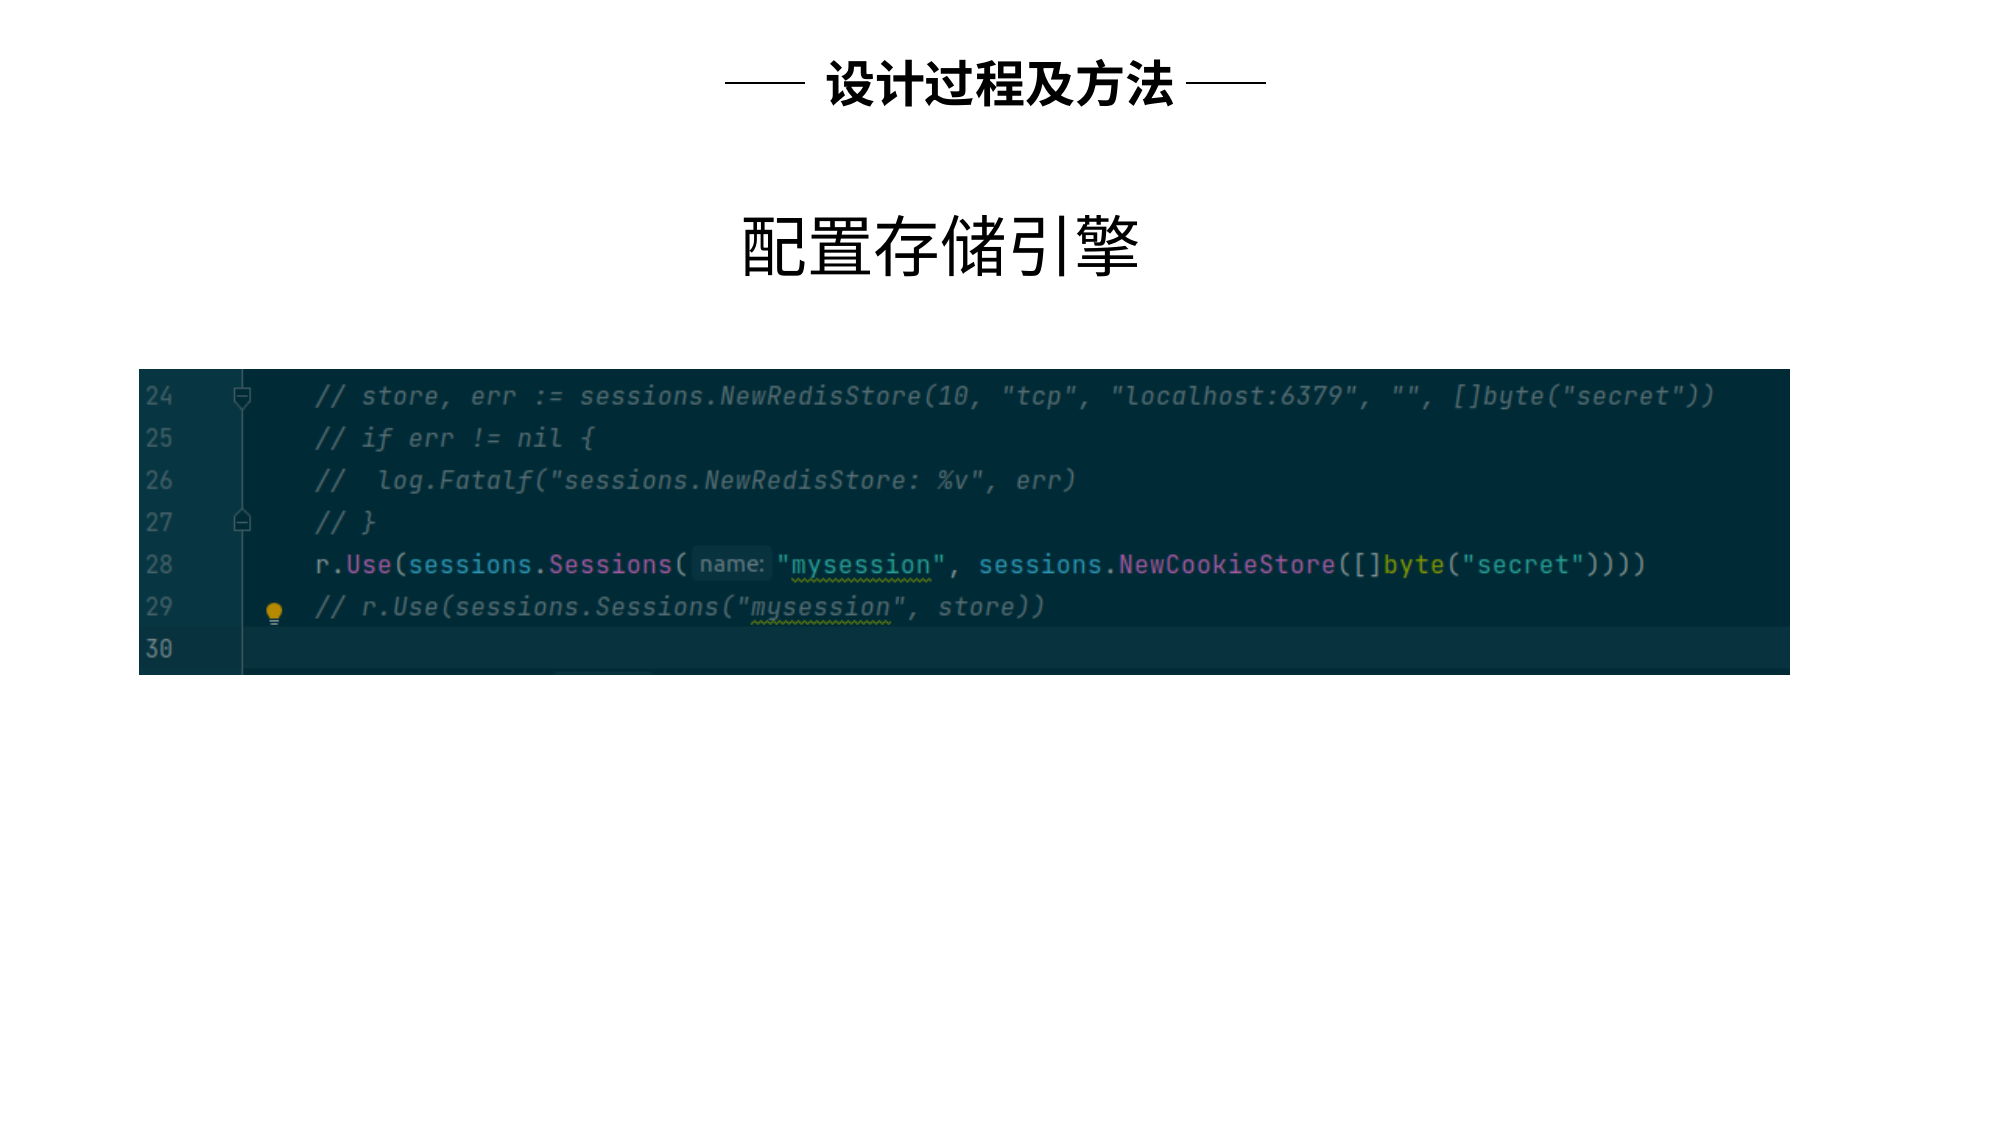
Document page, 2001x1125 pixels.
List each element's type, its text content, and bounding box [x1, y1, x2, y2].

picture [1245, 559, 1257, 573]
picture [517, 471, 533, 493]
picture [597, 597, 610, 615]
picture [722, 475, 733, 489]
picture [1230, 559, 1242, 573]
picture [693, 546, 771, 580]
picture [1090, 560, 1101, 573]
picture [520, 560, 531, 573]
picture [1357, 553, 1364, 577]
picture [1399, 559, 1412, 578]
picture [505, 471, 515, 489]
picture [1542, 559, 1553, 573]
picture [377, 428, 393, 451]
picture [1033, 475, 1045, 489]
picture [846, 386, 859, 404]
picture [504, 391, 516, 404]
picture [737, 391, 749, 404]
picture [1450, 552, 1458, 576]
picture [395, 475, 406, 489]
picture [348, 555, 360, 573]
picture [1315, 386, 1327, 404]
picture [457, 602, 468, 615]
picture [784, 391, 796, 404]
picture [815, 475, 827, 489]
picture [792, 576, 931, 582]
picture [893, 475, 905, 489]
picture [426, 602, 437, 615]
picture [628, 559, 640, 573]
picture [628, 475, 639, 489]
picture [473, 391, 484, 404]
picture [597, 475, 609, 489]
picture [1517, 386, 1528, 404]
picture [504, 602, 515, 615]
picture [1128, 386, 1138, 404]
picture [981, 560, 992, 573]
picture [677, 552, 686, 576]
picture [550, 602, 562, 615]
picture [1331, 386, 1342, 404]
picture [974, 471, 982, 477]
picture [1033, 391, 1045, 404]
picture [1049, 475, 1061, 489]
picture [1484, 386, 1497, 404]
picture [1136, 559, 1148, 573]
picture [1456, 385, 1465, 409]
picture [987, 602, 998, 615]
picture [1158, 391, 1169, 404]
picture [955, 386, 968, 404]
picture [800, 475, 811, 489]
picture [1471, 385, 1479, 409]
picture [1292, 559, 1303, 573]
picture [488, 475, 500, 489]
picture [957, 475, 968, 489]
picture [597, 559, 609, 573]
picture [553, 471, 562, 478]
picture [1703, 384, 1713, 407]
picture [1252, 387, 1264, 404]
picture [1173, 391, 1185, 404]
picture [896, 597, 905, 604]
picture [1298, 386, 1310, 404]
picture [660, 559, 671, 573]
picture [474, 471, 485, 489]
picture [909, 391, 920, 404]
picture [1415, 555, 1428, 573]
picture [629, 391, 640, 404]
picture [363, 511, 375, 535]
picture [690, 602, 702, 615]
picture [1005, 386, 1014, 393]
picture [675, 475, 686, 489]
picture [659, 391, 671, 404]
picture [1372, 553, 1378, 577]
picture [644, 559, 656, 573]
picture [1018, 594, 1028, 618]
picture [1044, 560, 1054, 573]
picture [1527, 560, 1531, 573]
picture [444, 594, 454, 618]
picture [1142, 391, 1154, 404]
picture [1605, 552, 1612, 576]
picture [426, 560, 437, 573]
picture [800, 602, 811, 615]
picture [1114, 386, 1123, 393]
picture [841, 559, 852, 573]
picture [1589, 552, 1596, 576]
picture [317, 469, 330, 492]
picture [873, 559, 883, 573]
picture [1641, 391, 1652, 404]
picture [473, 602, 484, 615]
picture [1019, 387, 1030, 404]
picture [752, 471, 766, 489]
picture [504, 560, 515, 573]
picture [862, 602, 874, 615]
picture [582, 559, 593, 573]
picture [139, 369, 1790, 675]
picture [857, 559, 867, 573]
picture [1323, 559, 1335, 573]
picture [862, 475, 874, 489]
picture [706, 471, 719, 489]
picture [940, 386, 951, 404]
picture [740, 597, 749, 604]
picture [1579, 391, 1590, 404]
picture [939, 471, 953, 489]
picture [1150, 555, 1179, 573]
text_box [683, 45, 1317, 122]
picture [751, 602, 891, 624]
picture [815, 602, 827, 615]
picture [752, 602, 766, 615]
picture [784, 471, 797, 489]
picture [1183, 559, 1194, 573]
picture [1074, 560, 1079, 572]
picture [893, 391, 905, 404]
picture [535, 602, 546, 615]
picture [613, 391, 624, 404]
picture [550, 555, 562, 573]
picture [457, 560, 468, 573]
picture [996, 560, 1007, 573]
picture [535, 433, 546, 446]
picture [644, 391, 655, 404]
picture [442, 560, 453, 573]
picture [519, 602, 531, 615]
picture [1675, 386, 1683, 393]
picture [1048, 391, 1060, 409]
picture [410, 475, 422, 493]
picture [1620, 553, 1628, 576]
picture [566, 475, 577, 489]
picture [1432, 559, 1444, 573]
picture [1027, 560, 1039, 573]
picture [877, 602, 889, 615]
picture [1501, 391, 1512, 409]
picture [316, 385, 330, 407]
picture [1120, 555, 1132, 573]
picture [1550, 384, 1560, 407]
picture [613, 559, 625, 573]
picture [956, 598, 967, 615]
picture [364, 391, 375, 404]
picture [381, 471, 390, 489]
picture [426, 391, 437, 404]
picture [332, 427, 345, 449]
picture [613, 602, 624, 615]
picture [552, 428, 562, 446]
picture [411, 560, 422, 573]
picture [644, 475, 655, 489]
picture [364, 602, 375, 615]
picture [1395, 386, 1403, 393]
picture [267, 603, 282, 624]
picture [691, 391, 702, 404]
picture [1205, 386, 1216, 404]
picture [410, 602, 422, 615]
picture [316, 427, 330, 449]
picture [1495, 559, 1506, 573]
picture [364, 433, 375, 446]
picture [1341, 552, 1349, 576]
picture [477, 428, 481, 441]
picture [583, 427, 595, 450]
picture [1236, 391, 1247, 404]
picture [426, 433, 438, 446]
picture [317, 511, 330, 534]
picture [846, 602, 858, 615]
picture [1410, 386, 1419, 393]
picture [332, 469, 345, 492]
picture [659, 475, 671, 489]
picture [519, 433, 531, 446]
picture [1282, 386, 1294, 404]
picture [1198, 559, 1210, 573]
picture [1511, 559, 1521, 573]
picture [826, 559, 836, 573]
picture [489, 560, 500, 573]
picture [1385, 555, 1397, 573]
picture [831, 602, 842, 615]
picture [1594, 391, 1606, 404]
picture [1657, 387, 1669, 404]
picture [1220, 391, 1232, 404]
picture [441, 433, 453, 446]
picture [537, 468, 548, 492]
picture [1214, 555, 1226, 573]
picture [395, 597, 408, 615]
picture [878, 475, 889, 488]
picture [613, 475, 624, 489]
picture [903, 559, 914, 573]
picture [364, 559, 375, 573]
picture [800, 386, 813, 404]
picture [1687, 384, 1697, 407]
picture [582, 391, 593, 404]
picture [644, 602, 655, 615]
picture [395, 391, 406, 404]
picture [488, 391, 500, 404]
picture [379, 559, 391, 573]
picture [810, 559, 821, 575]
picture [380, 386, 391, 404]
picture [1610, 391, 1621, 404]
picture [410, 433, 422, 446]
picture [768, 475, 780, 489]
picture [675, 391, 687, 404]
picture [1261, 555, 1272, 573]
picture [1067, 386, 1076, 393]
picture [318, 559, 328, 573]
picture [1636, 552, 1643, 576]
picture [1276, 555, 1288, 573]
picture [1566, 386, 1574, 393]
picture [582, 475, 593, 489]
picture [675, 602, 687, 615]
picture [927, 384, 937, 407]
picture [831, 391, 842, 404]
picture [1557, 555, 1568, 573]
picture [566, 602, 577, 615]
picture [1348, 386, 1356, 393]
picture [1002, 602, 1014, 615]
picture [317, 595, 330, 618]
picture [722, 386, 735, 404]
picture [1308, 559, 1319, 573]
picture [474, 560, 484, 573]
picture [1033, 594, 1043, 618]
picture [397, 552, 405, 576]
picture [566, 559, 578, 573]
picture [737, 475, 750, 489]
picture [332, 511, 345, 534]
picture [332, 595, 345, 618]
picture [1012, 560, 1023, 573]
picture [706, 602, 718, 615]
picture [971, 602, 983, 615]
picture [441, 471, 454, 489]
picture [888, 559, 899, 573]
picture [1059, 560, 1070, 573]
text_box 配置存储引擎 [724, 197, 1157, 293]
picture [848, 471, 858, 489]
picture [784, 602, 795, 615]
picture [768, 386, 782, 404]
picture [1480, 559, 1490, 573]
picture [597, 391, 609, 404]
picture [332, 385, 345, 407]
picture [815, 391, 827, 404]
picture [629, 602, 640, 615]
picture [972, 402, 978, 409]
picture [919, 559, 930, 573]
picture [410, 391, 422, 404]
picture [1191, 386, 1200, 404]
picture [1064, 468, 1074, 492]
picture [753, 391, 766, 404]
picture [863, 386, 874, 404]
picture [831, 471, 843, 489]
picture [878, 391, 889, 404]
picture [794, 559, 805, 573]
picture [488, 602, 499, 615]
picture [724, 594, 735, 618]
picture [1532, 391, 1543, 404]
picture [1625, 391, 1637, 404]
picture [1018, 475, 1029, 489]
picture [457, 475, 469, 489]
picture [940, 602, 951, 615]
picture [659, 602, 671, 615]
